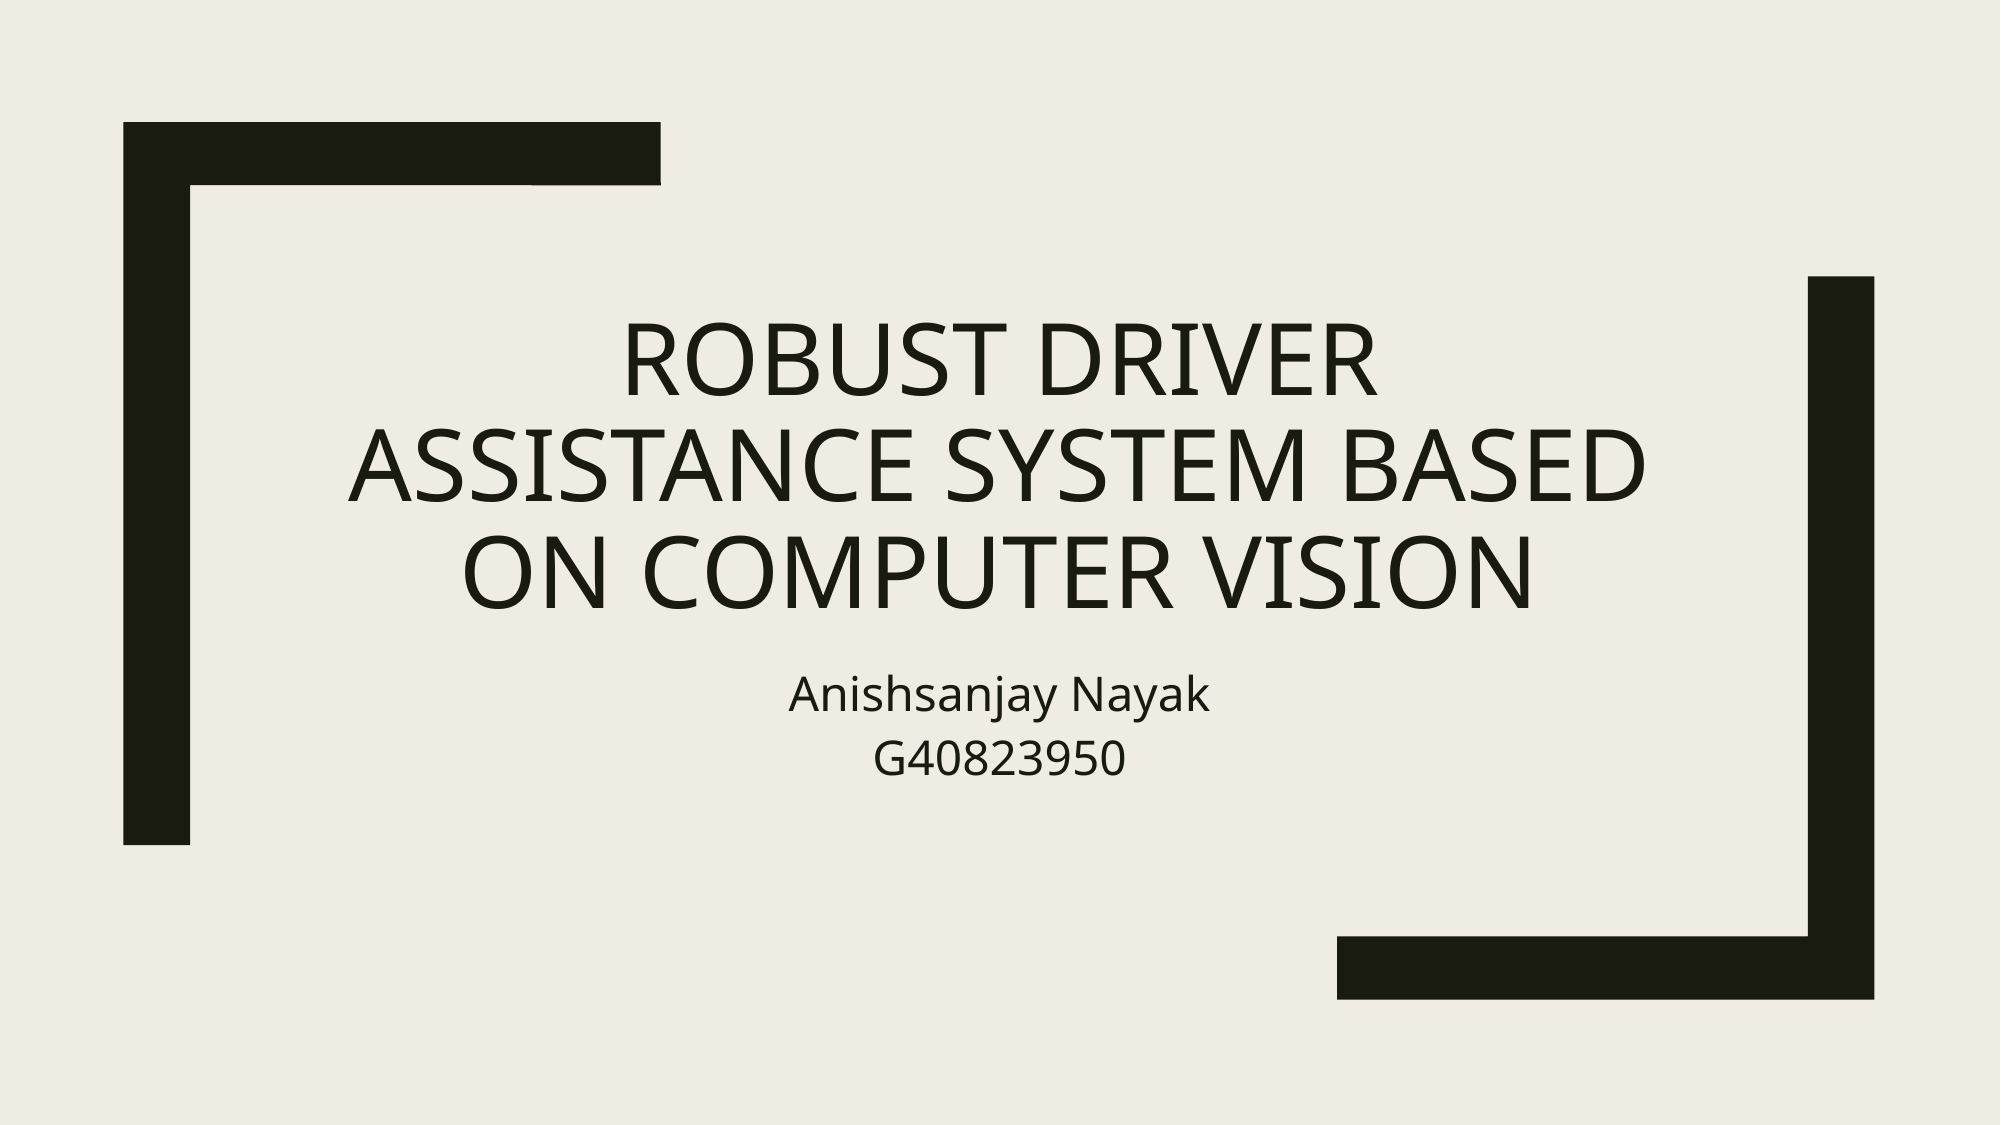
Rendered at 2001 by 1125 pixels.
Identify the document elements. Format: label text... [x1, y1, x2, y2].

subtitle Anishsanjay Nayak G40823950 [439, 649, 1561, 828]
title Robust Driver Assistance System based on Computer Vision [314, 293, 1686, 638]
